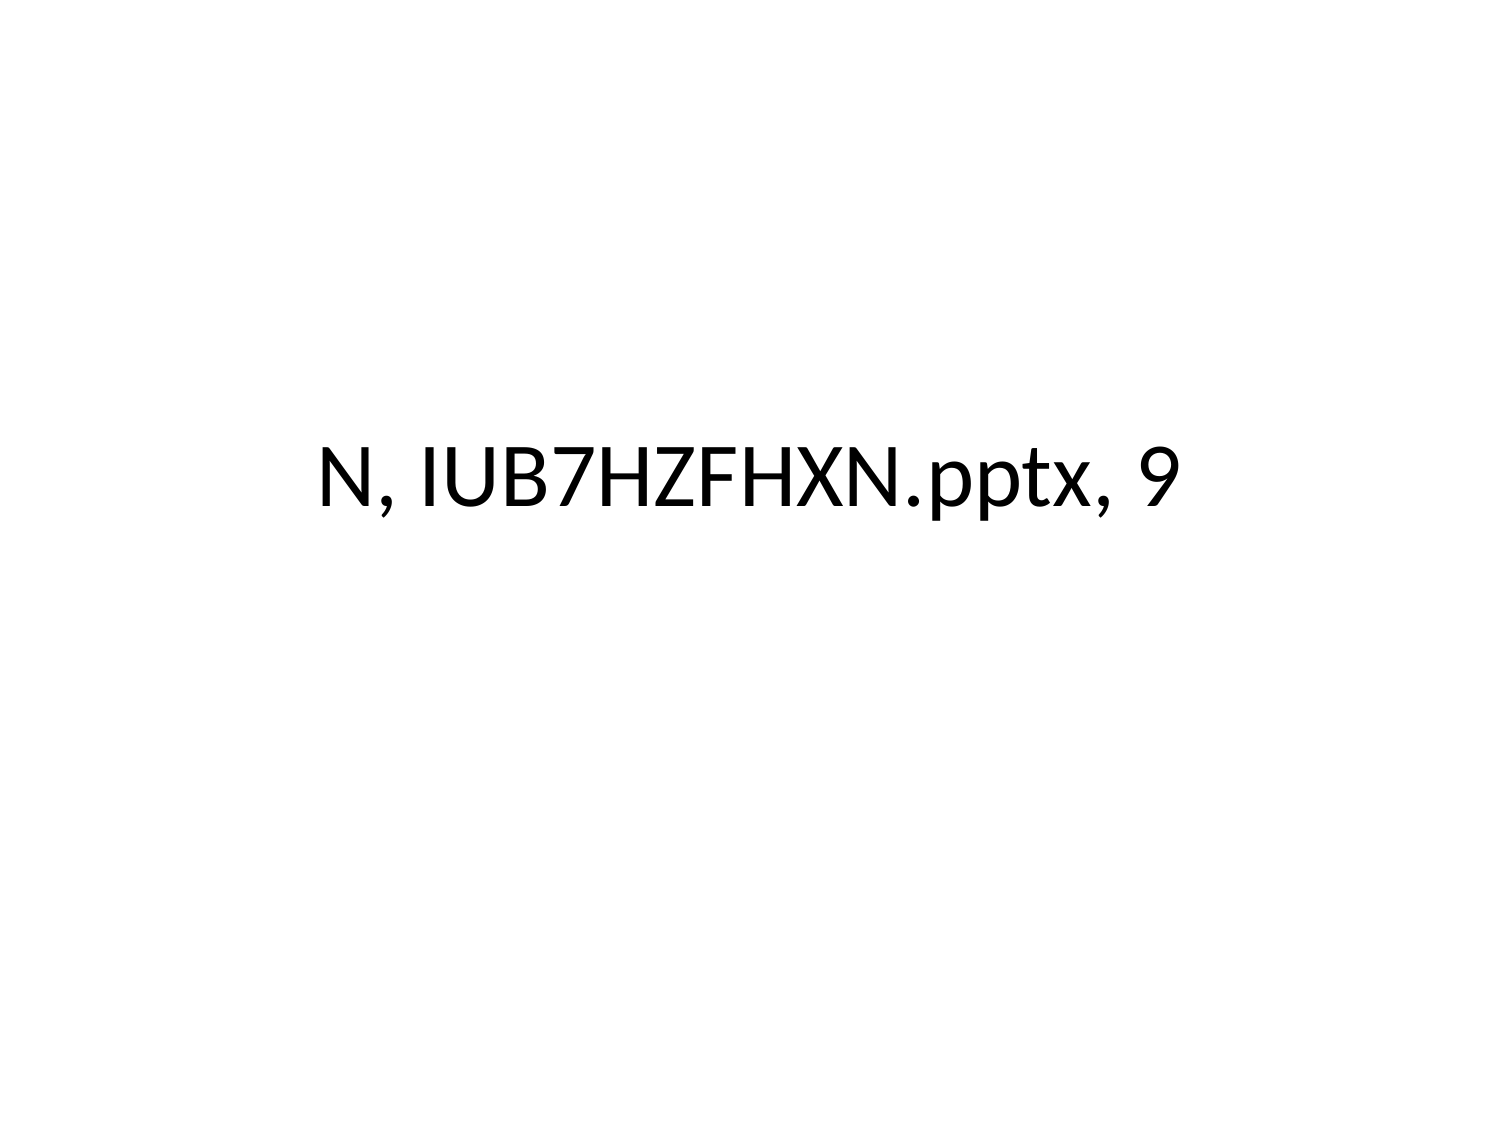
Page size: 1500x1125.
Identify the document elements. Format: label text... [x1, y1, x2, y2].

title N, IUB7HZFHXN.pptx, 9 [112, 349, 1388, 591]
